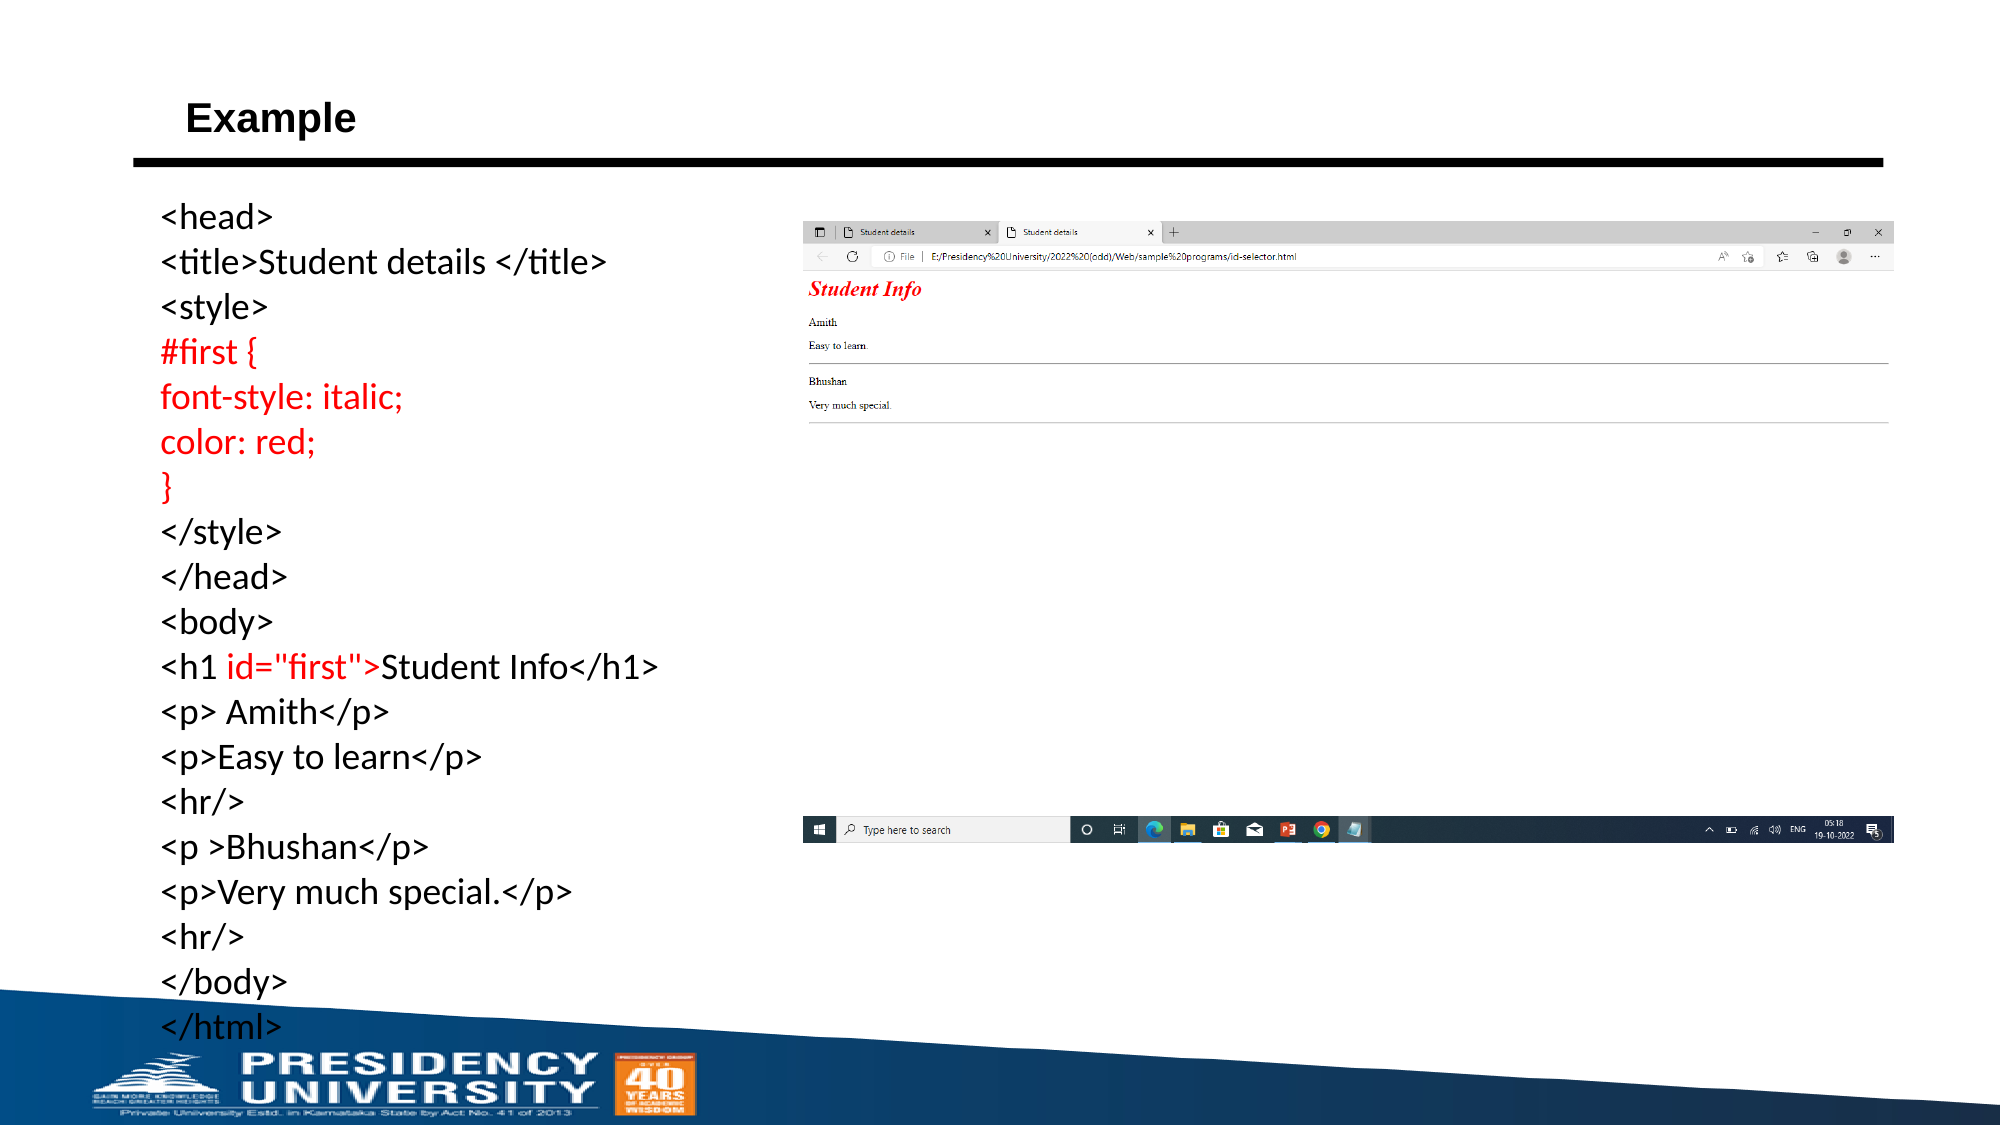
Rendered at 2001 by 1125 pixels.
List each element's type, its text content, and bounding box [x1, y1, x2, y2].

list <head> <title>Student details </title> <style> #first { font-style: italic; color: red; } </style> </head> <body> <h1 id="first">Student Info</h1> <p> Amith</p> <p>Easy to learn</p> <hr/> <p >Bhushan</p> <p>Very much special.</p> <hr/> </body> </html> [149, 186, 1868, 1060]
picture [802, 221, 1894, 844]
picture [0, 987, 2000, 1125]
title Example [174, 93, 370, 147]
